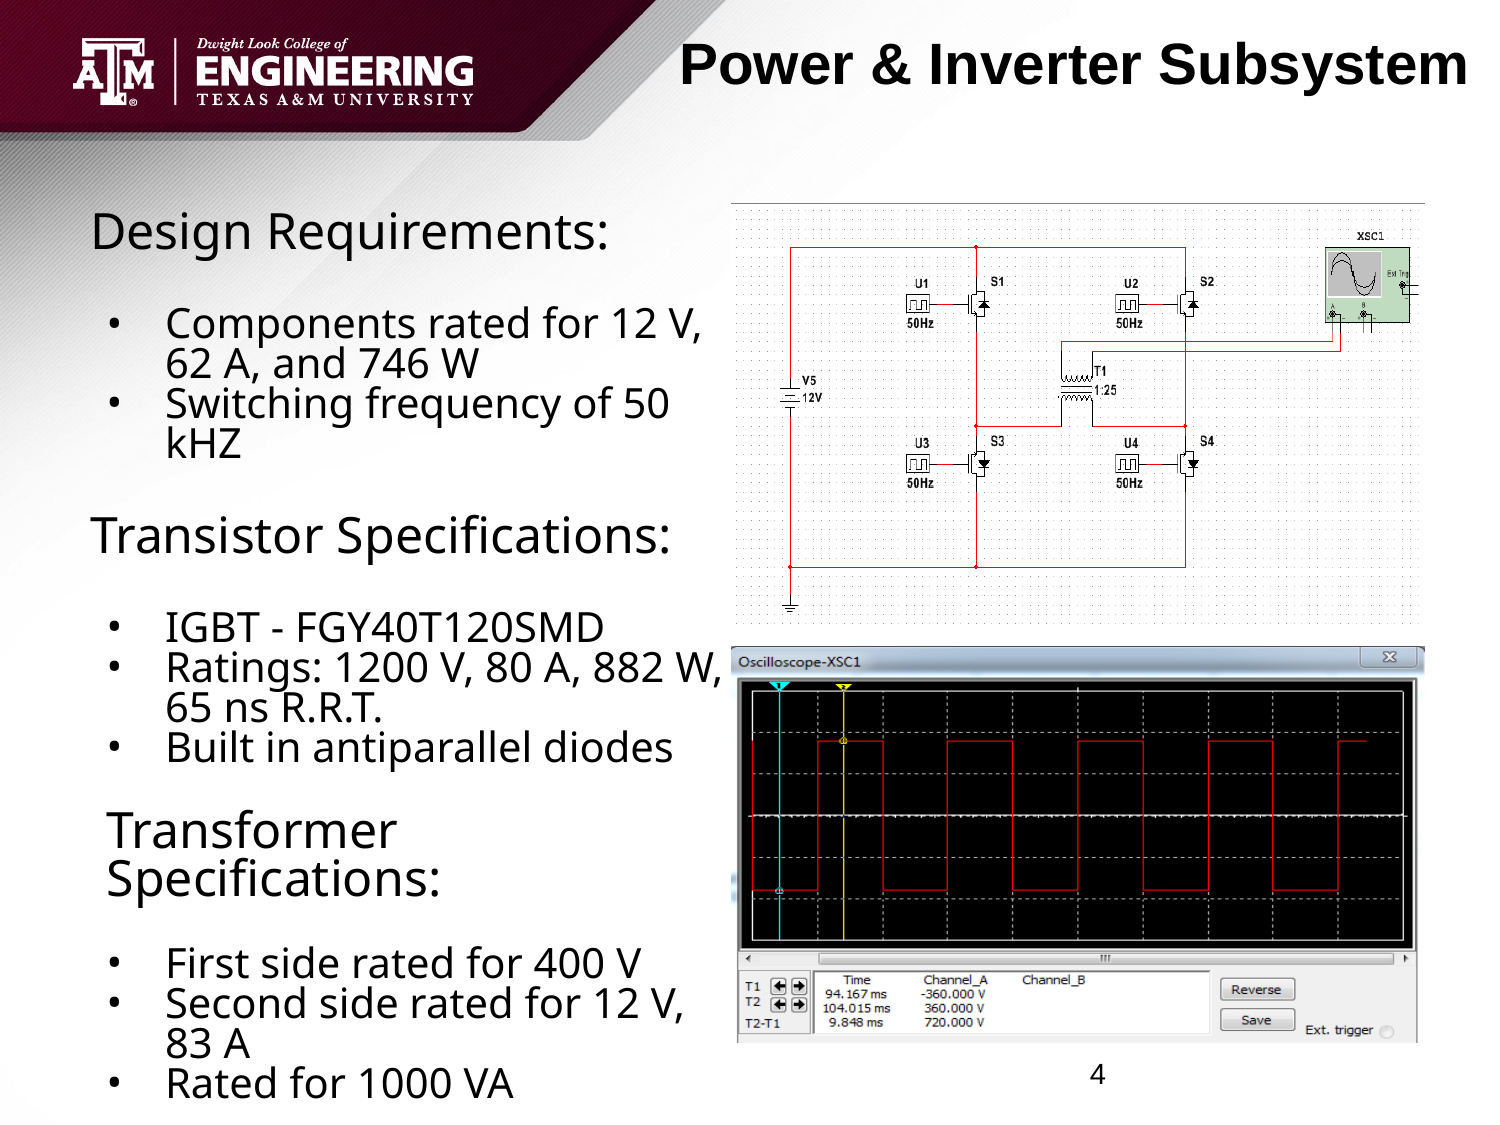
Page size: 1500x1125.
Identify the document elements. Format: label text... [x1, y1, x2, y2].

list Design Requirements: Components rated for 12 V, 62 A, and 746 W Switching frequency of 50 kHZ Transistor Specifications: IGBT - FGY40T120SMD Ratings: 1200 V, 80 A, 882 W, 65 ns R.R.T. Built in antiparallel diodes Transformer Specifications: First side rated for 400 V Second side rated for 12 V, 83 A Rated for 1000 VA [75, 203, 741, 1090]
title Power & Inverter Subsystem [548, 0, 1500, 127]
slide_number 4 [1074, 1051, 1425, 1103]
picture [0, 0, 1500, 1125]
